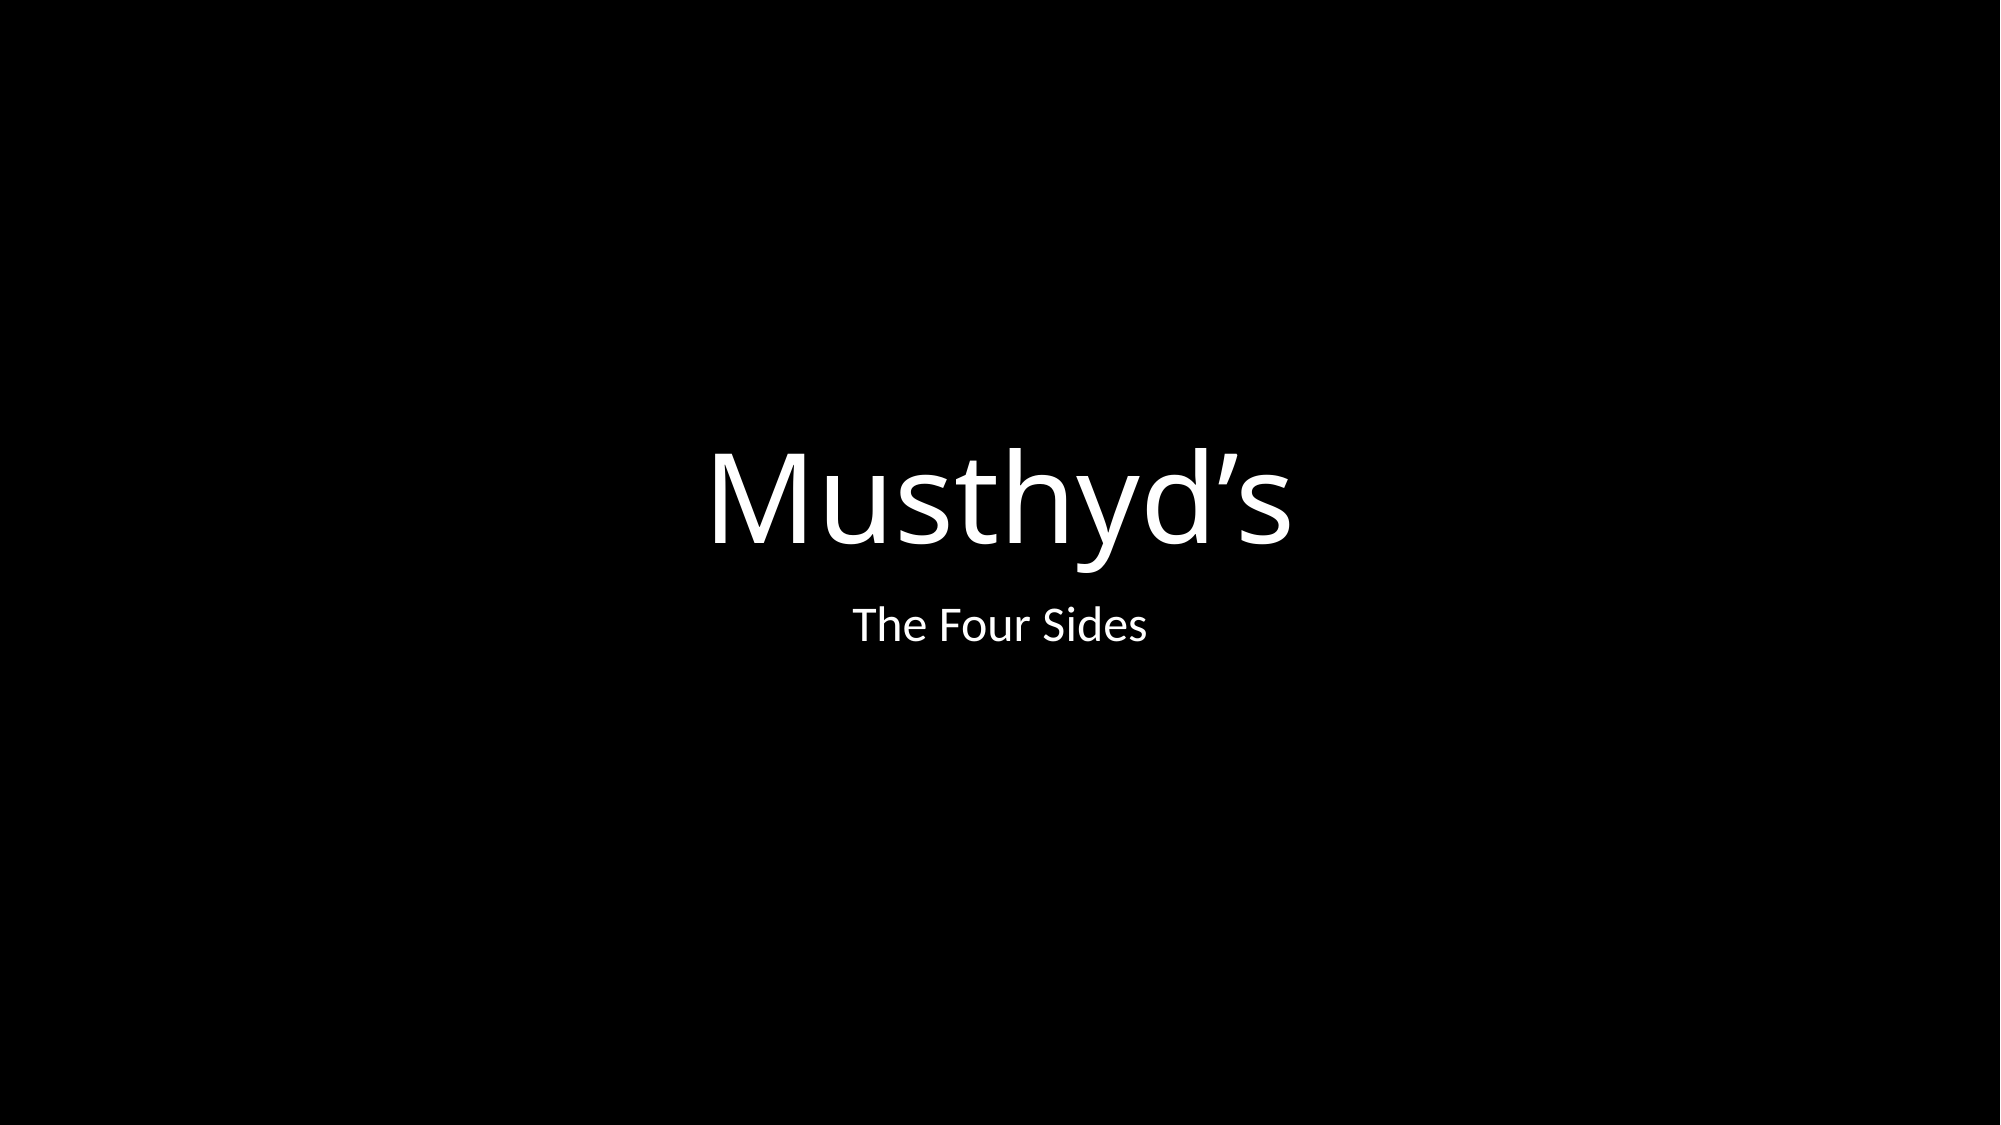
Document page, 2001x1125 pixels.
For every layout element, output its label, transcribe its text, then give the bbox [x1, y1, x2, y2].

title Musthyd’s [249, 184, 1750, 576]
subtitle The Four Sides [249, 590, 1750, 863]
